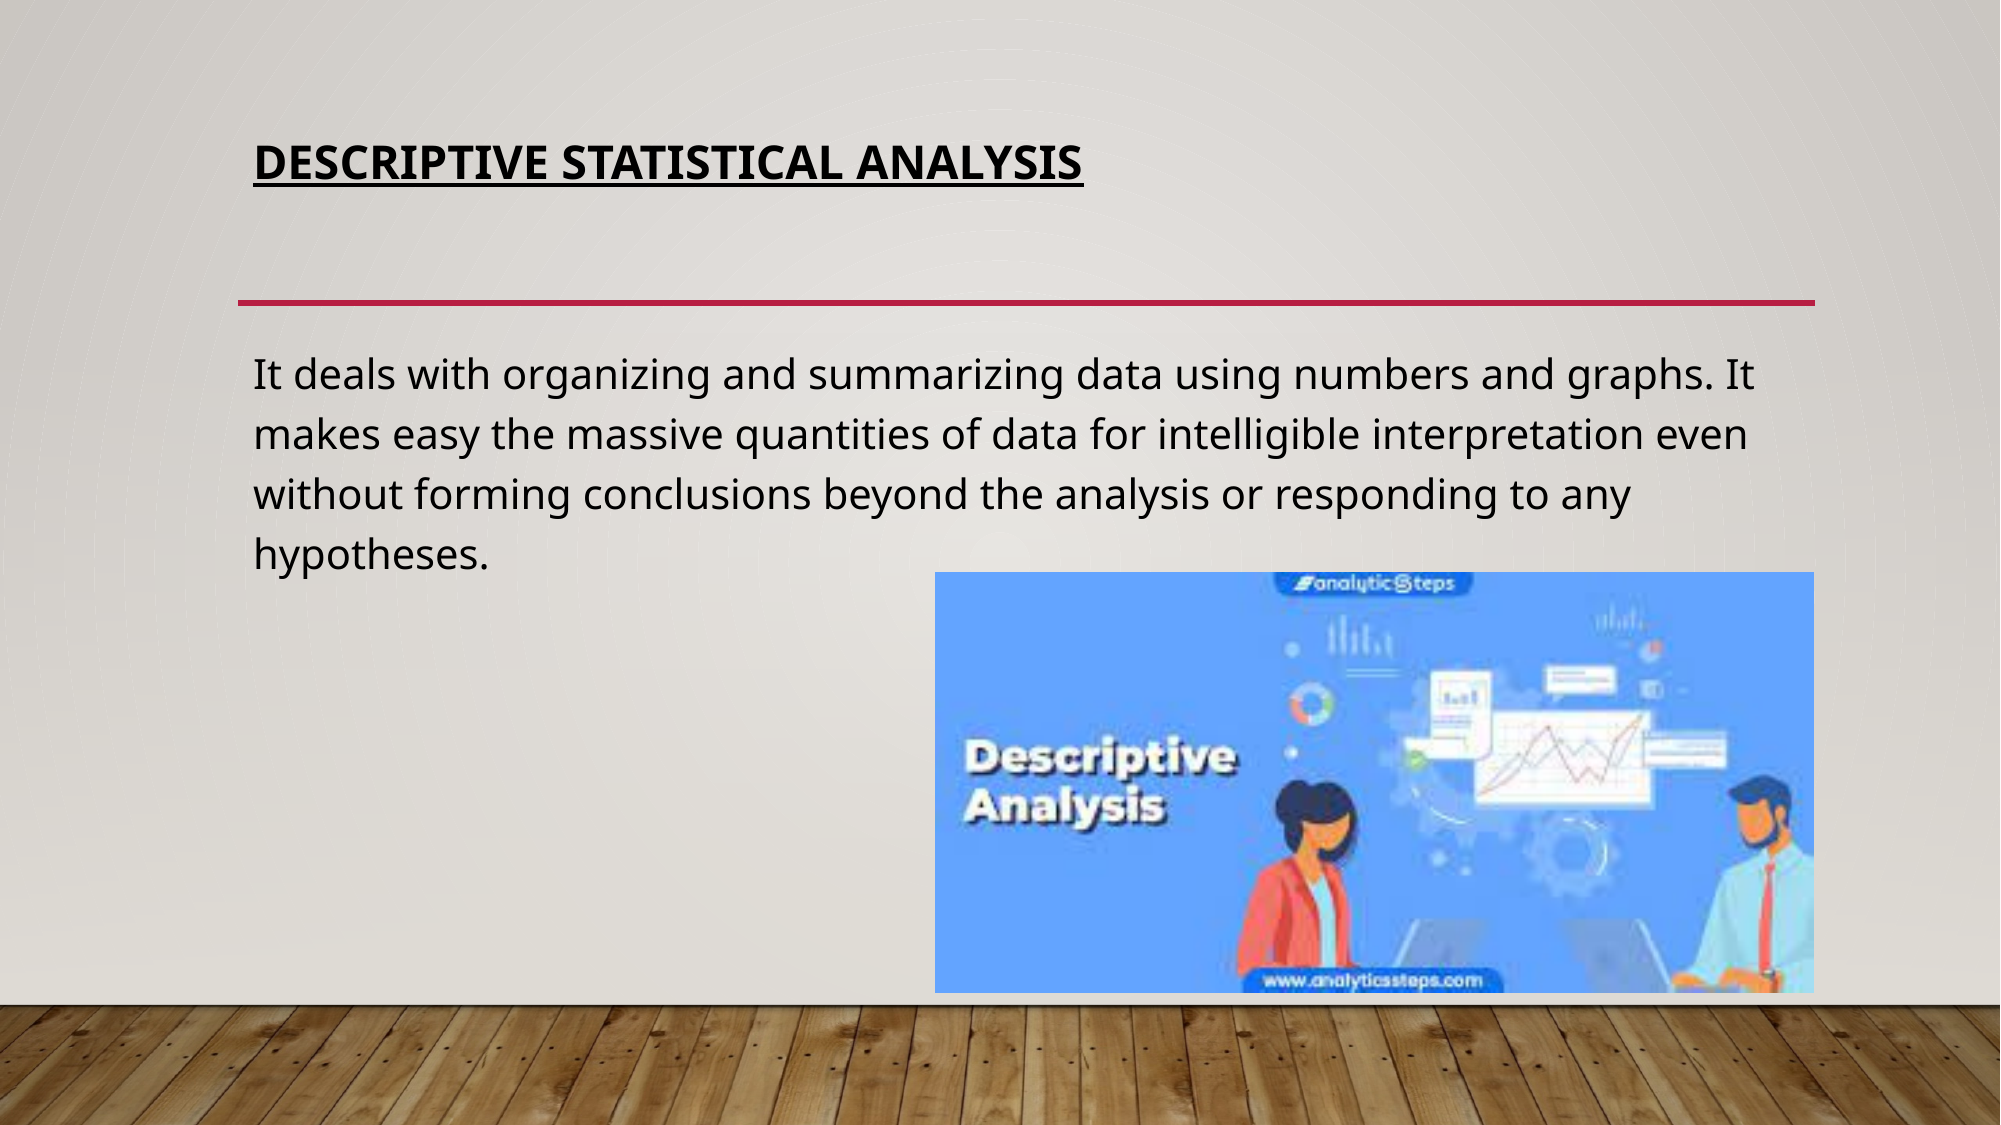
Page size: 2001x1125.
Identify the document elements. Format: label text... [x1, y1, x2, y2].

list It deals with organizing and summarizing data using numbers and graphs. It makes easy the massive quantities of data for intelligible interpretation even without forming conclusions beyond the analysis or responding to any hypotheses. [238, 330, 1814, 897]
picture [0, 1005, 2000, 1125]
title Descriptive Statistical Analysis [238, 131, 1814, 305]
picture [934, 572, 1814, 994]
